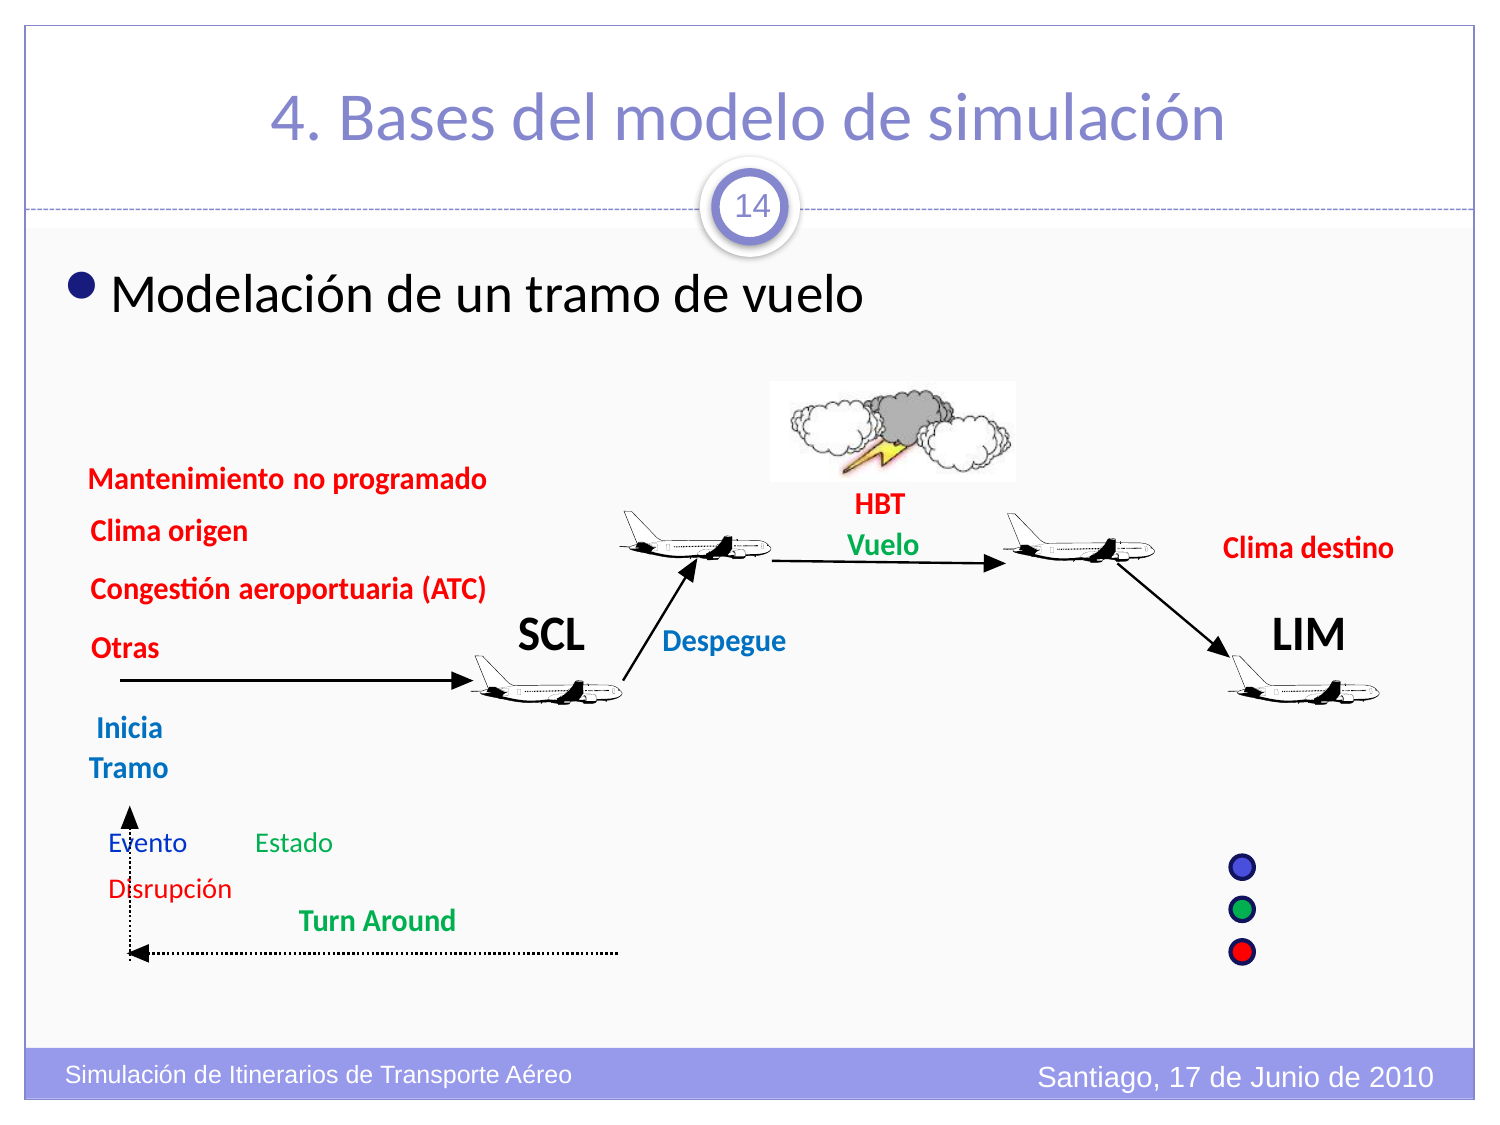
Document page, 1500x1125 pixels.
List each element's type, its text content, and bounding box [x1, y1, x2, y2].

slide_number Santiago, 17 de Junio de 2010 [950, 1050, 1450, 1111]
slide_number 14 [715, 168, 791, 241]
picture [81, 374, 1407, 985]
list Modelación de un tramo de vuelo Evento Estado Disrupción [49, 250, 1445, 1001]
footer Simulación de Itinerarios de Transporte Aéreo [50, 1051, 638, 1112]
title 4. Bases del modelo de simulación [49, 37, 1450, 162]
